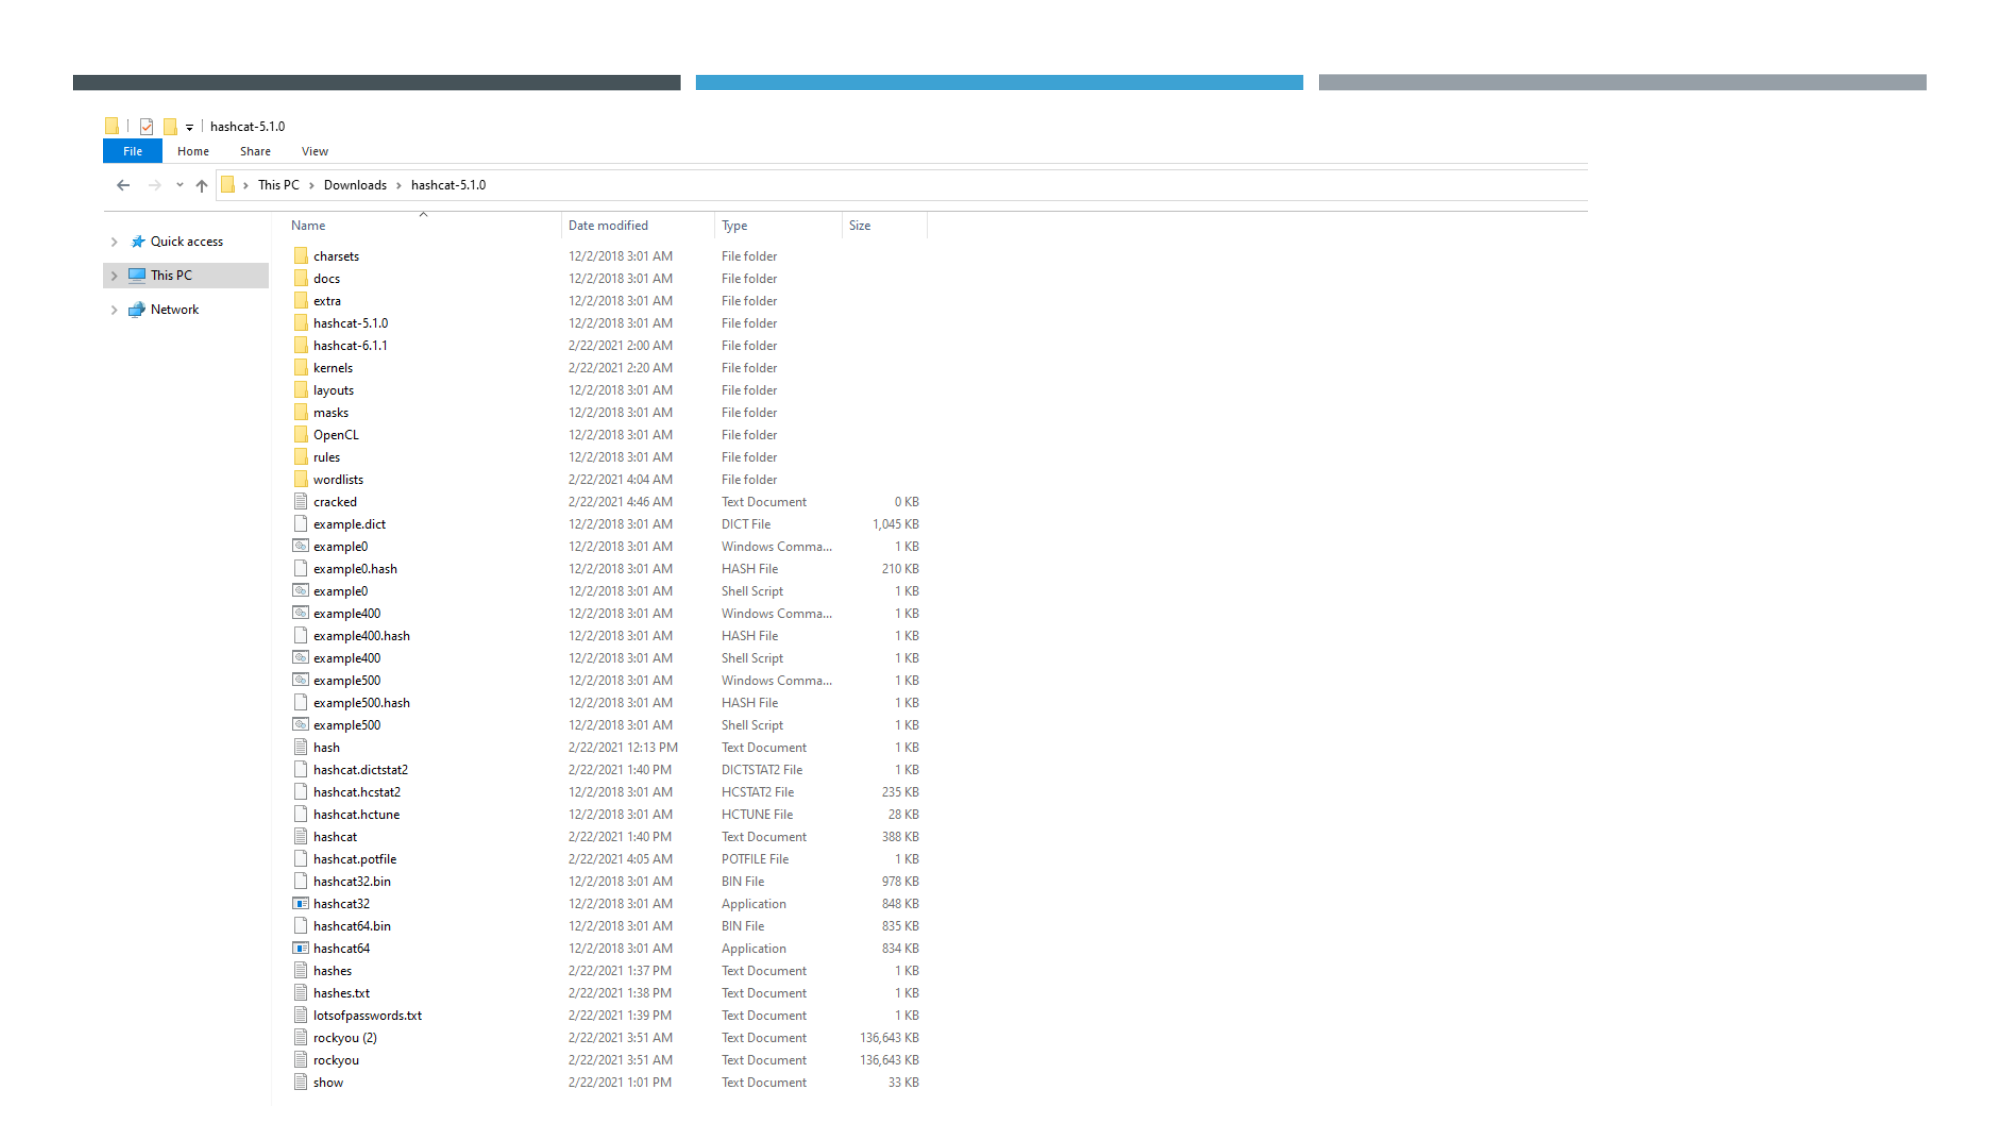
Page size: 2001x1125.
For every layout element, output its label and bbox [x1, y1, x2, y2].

picture [103, 114, 1588, 1107]
